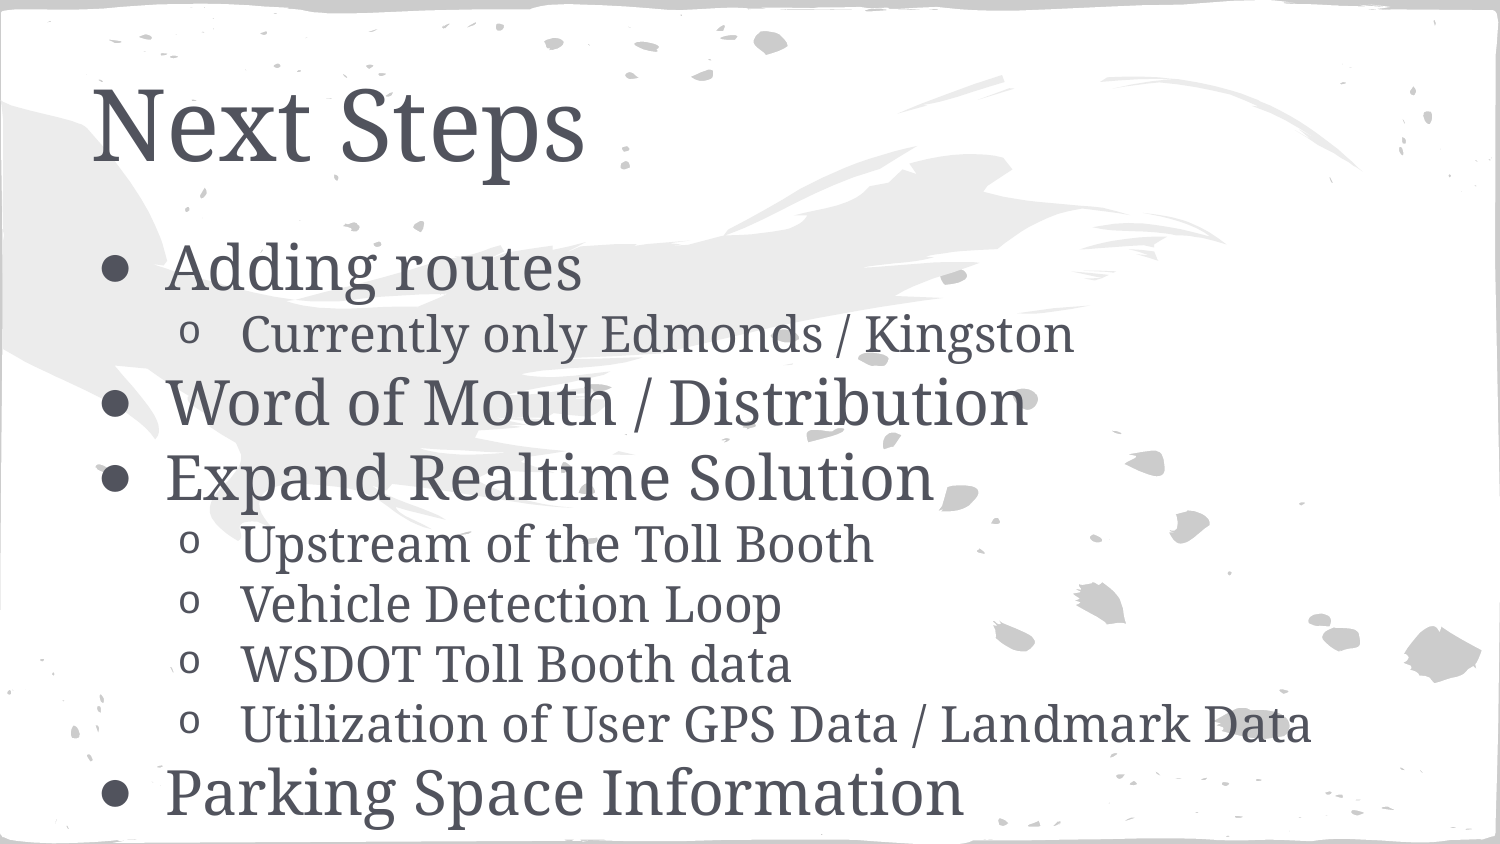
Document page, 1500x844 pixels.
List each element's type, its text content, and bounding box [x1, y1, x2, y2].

list Adding routes Currently only Edmonds / Kingston Word of Mouth / Distribution Expand Realtime Solution Upstream of the Toll Booth Vehicle Detection Loop WSDOT Toll Booth data Utilization of User GPS Data / Landmark Data Parking Space Information [75, 212, 1425, 808]
title Next Steps [75, 25, 1425, 197]
